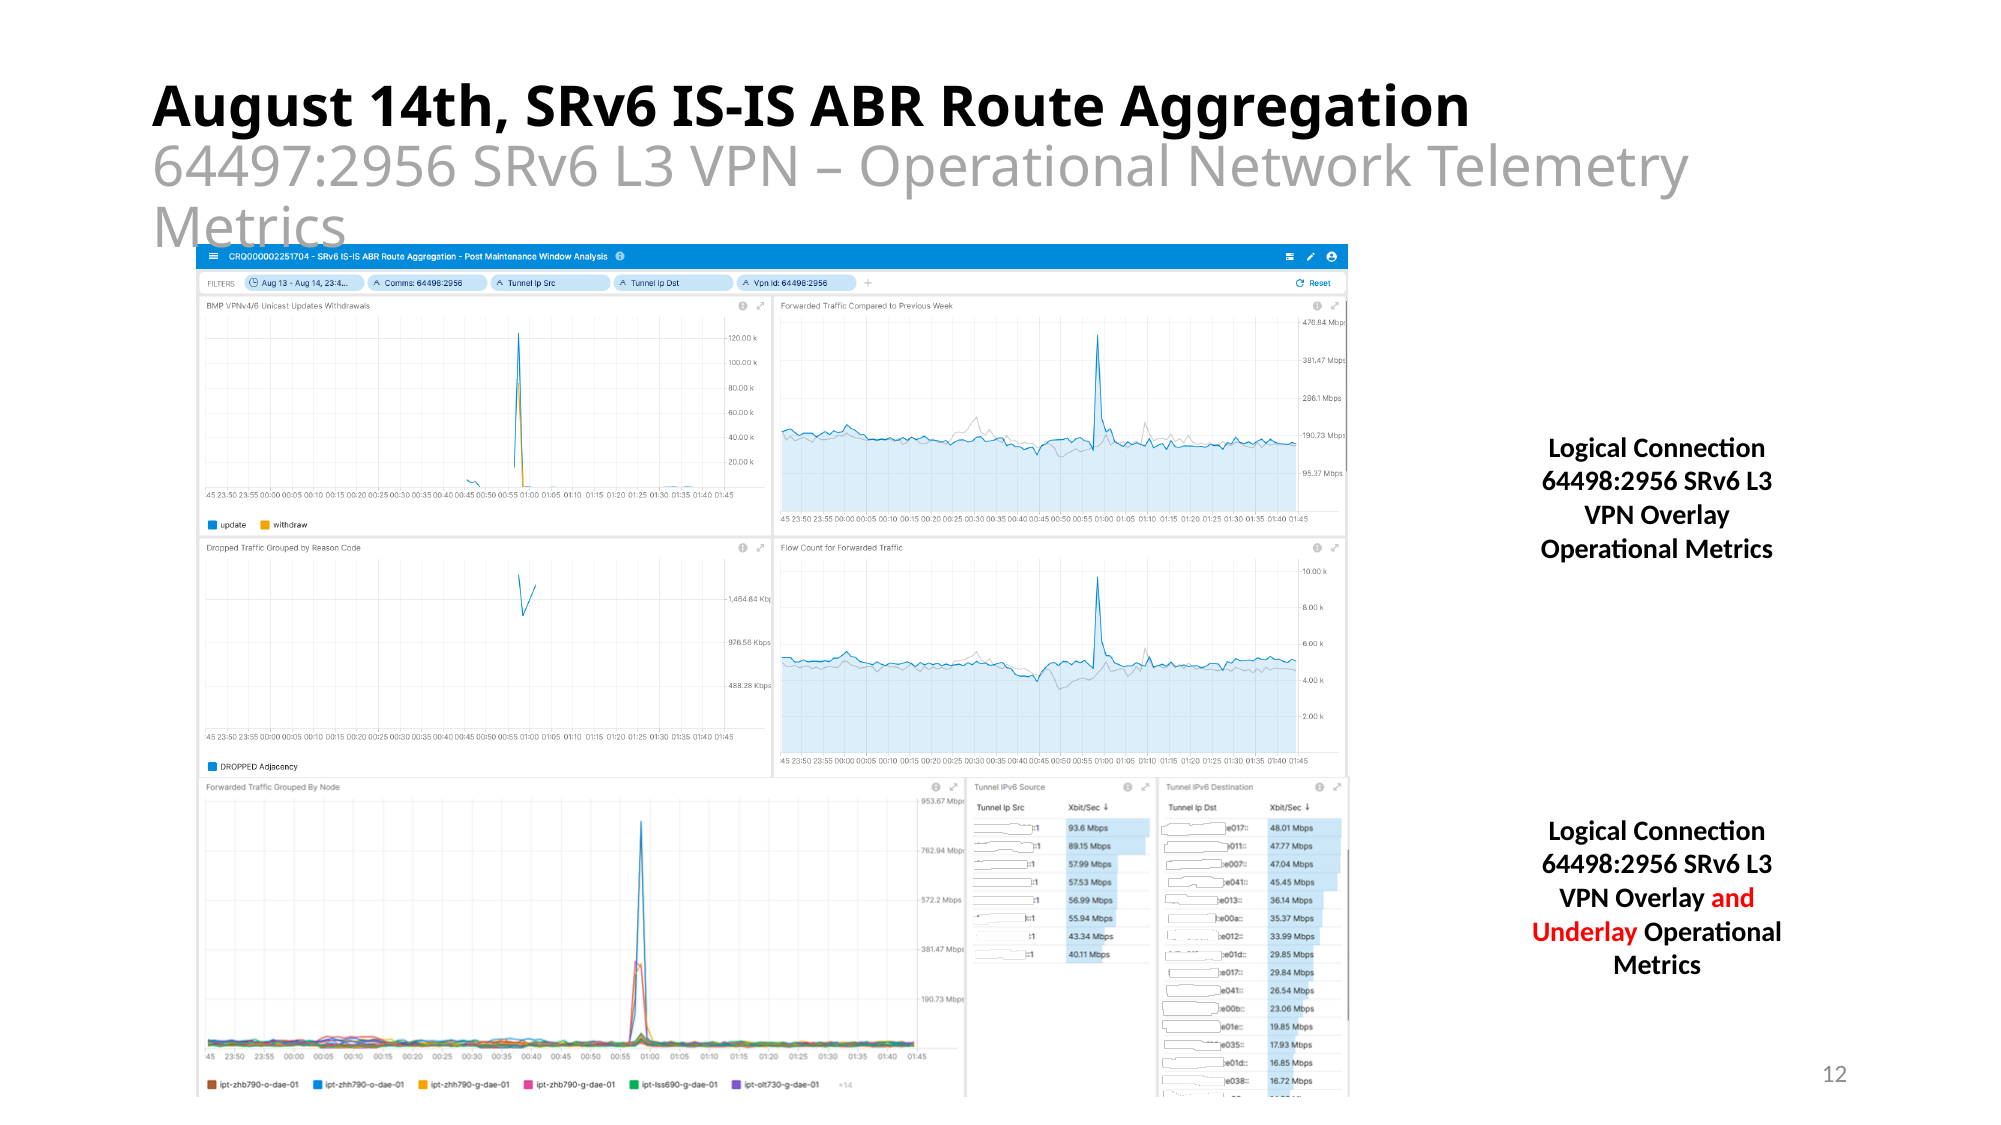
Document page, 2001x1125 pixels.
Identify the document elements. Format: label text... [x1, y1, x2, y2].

text_box Logical Connection 64498:2956 SRv6 L3 VPN Overlay Operational Metrics [1500, 421, 1815, 572]
slide_number 12 [1412, 1042, 1863, 1103]
text_box August 14th, SRv6 IS-IS ABR Route Aggregation 64497:2956 SRv6 L3 VPN – Operational Network Telemetry Metrics [137, 60, 1863, 278]
text_box Logical Connection 64498:2956 SRv6 L3 VPN Overlay and Underlay Operational Metrics [1500, 804, 1815, 988]
picture [196, 244, 1350, 1097]
